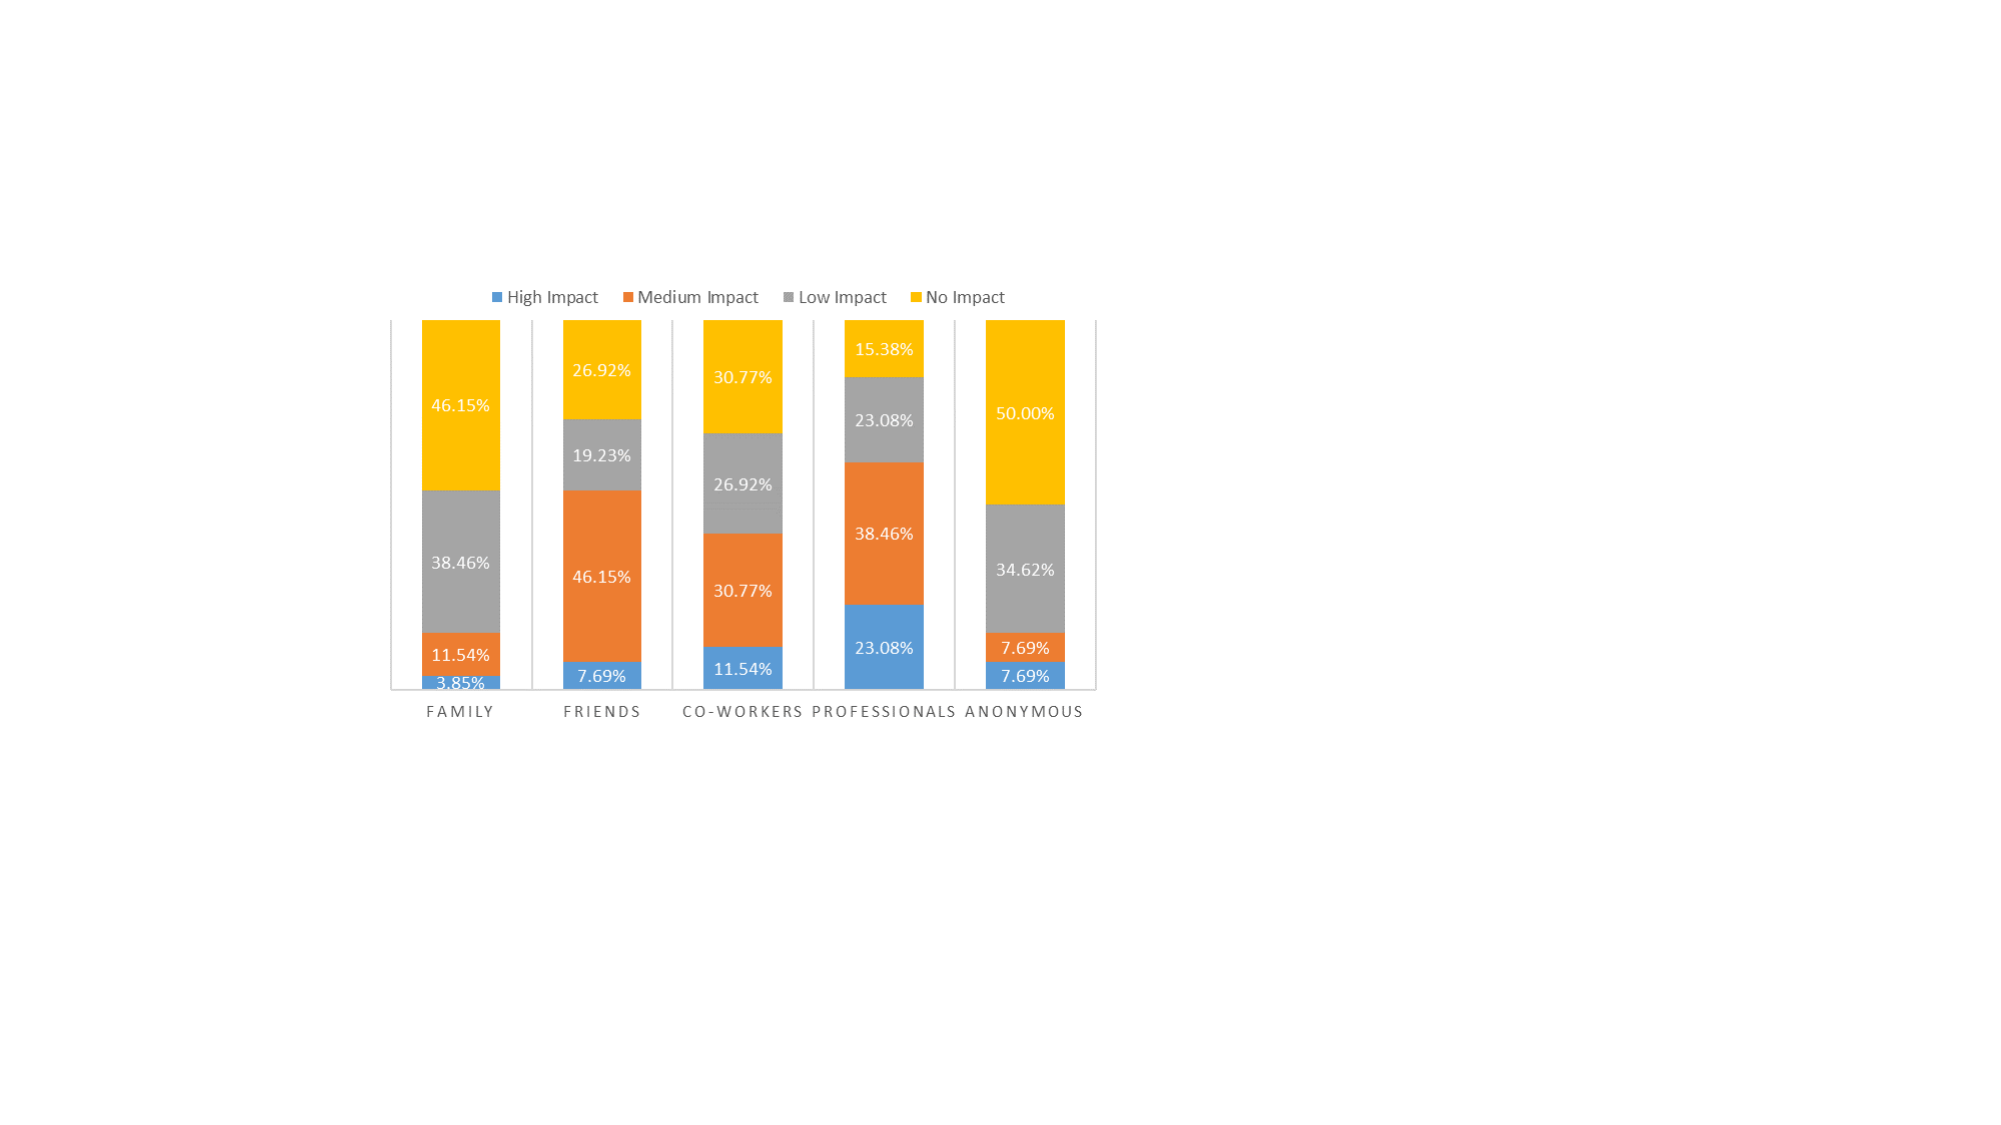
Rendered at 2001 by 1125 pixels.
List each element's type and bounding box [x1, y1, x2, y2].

picture [368, 275, 1119, 726]
